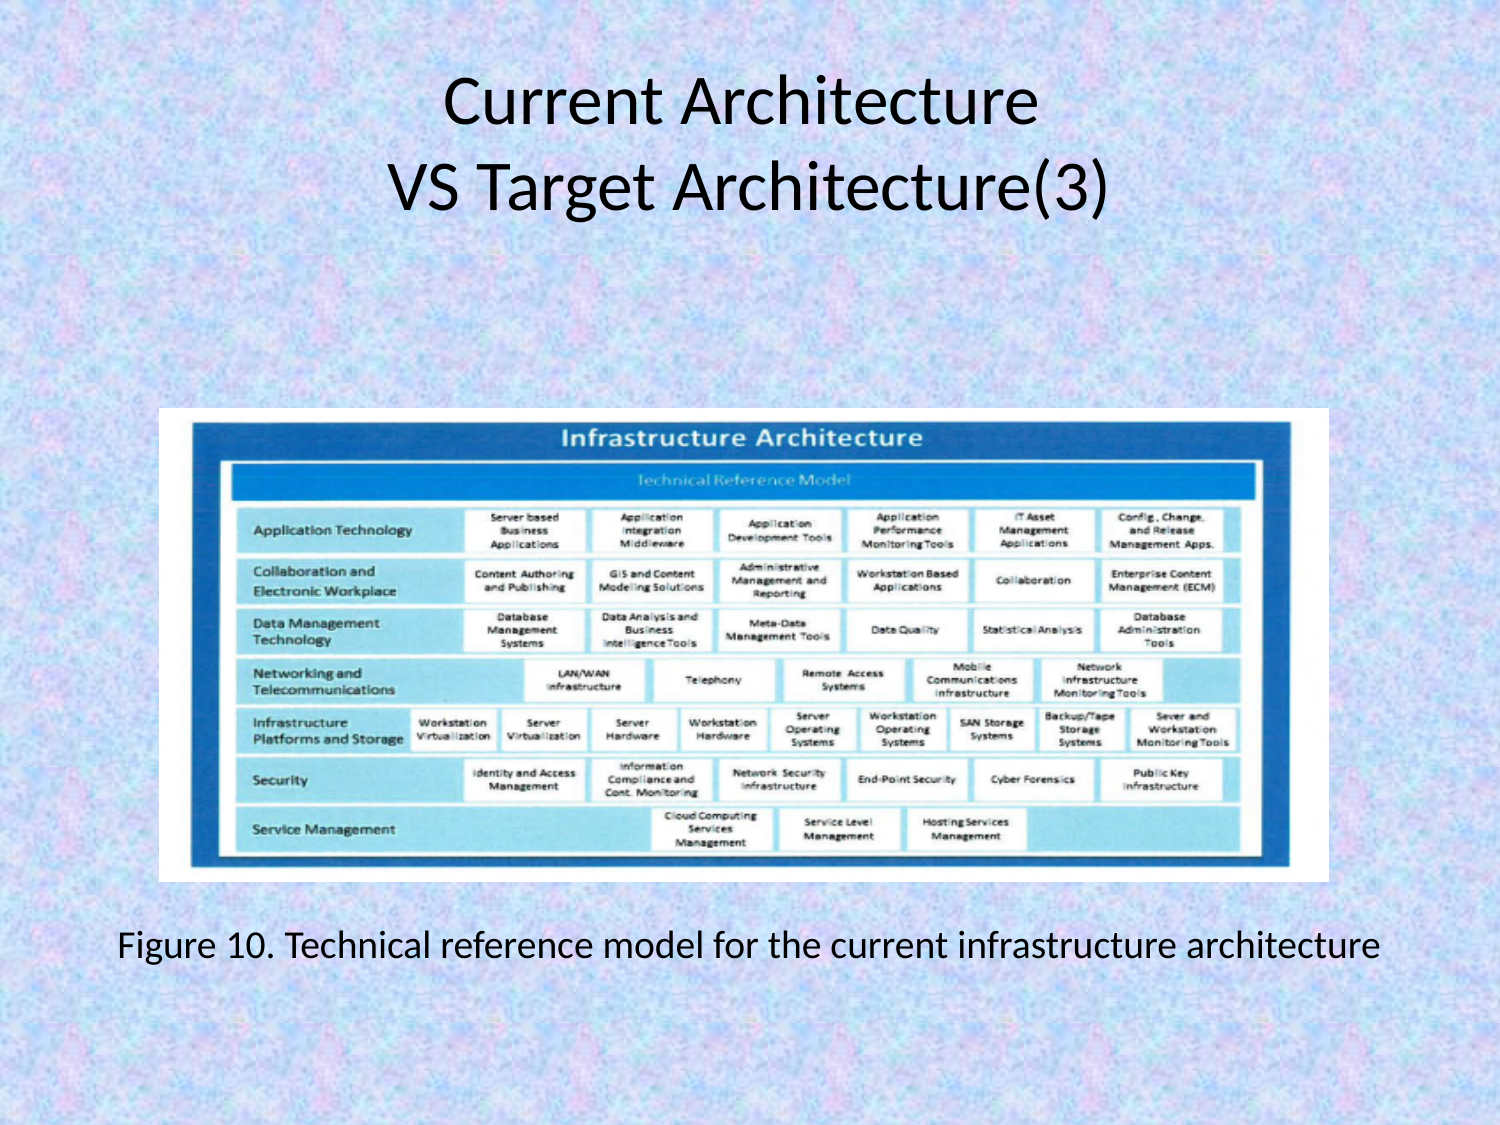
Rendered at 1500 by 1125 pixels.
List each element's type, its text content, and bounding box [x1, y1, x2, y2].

list Figure 10. Technical reference model for the current infrastructure architecture [75, 262, 1425, 1005]
picture [0, 0, 1500, 1125]
title Current Architecture VS Target Architecture(3) [75, 45, 1425, 233]
